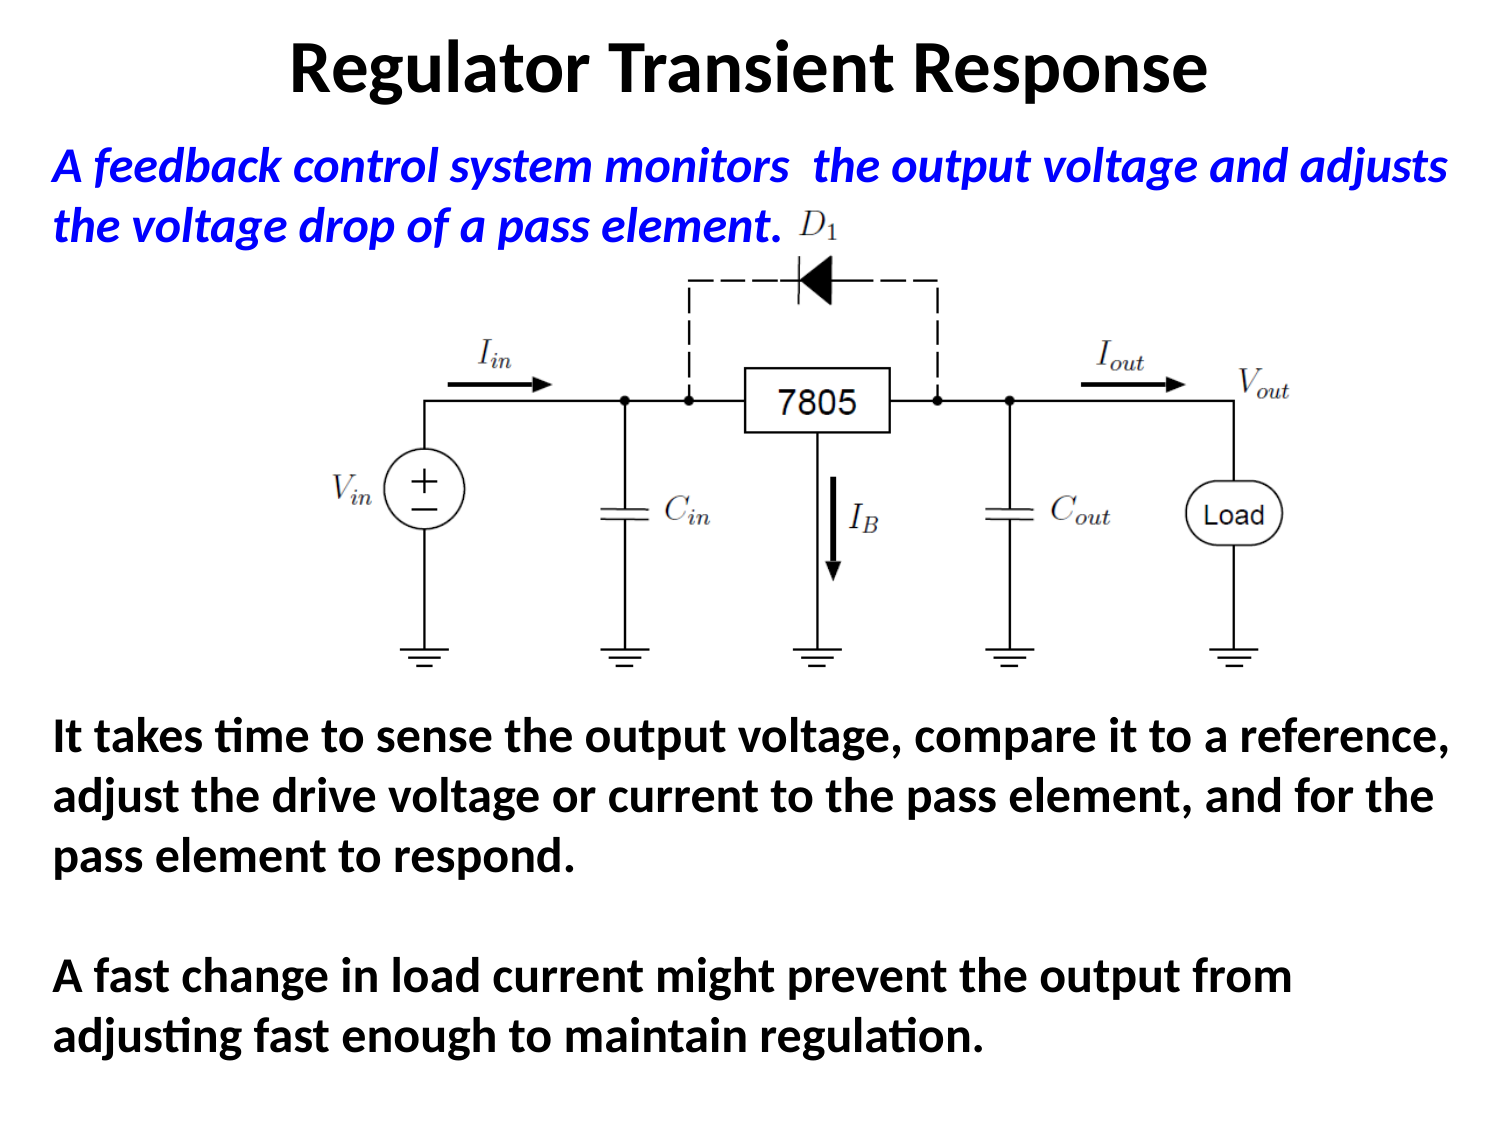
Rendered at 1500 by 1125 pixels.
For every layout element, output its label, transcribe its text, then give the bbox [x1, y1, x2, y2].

picture [324, 199, 1298, 681]
text_box A feedback control system monitors the output voltage and adjusts the voltage drop of a pass element. It takes time to sense the output voltage, compare it to a reference, adjust the drive voltage or current to the pass element, and for the pass element to respond. A fast change in load current might prevent the output from adjusting fast enough to maintain regulation. [37, 124, 1475, 1070]
title Regulator Transient Response [75, 0, 1425, 125]
